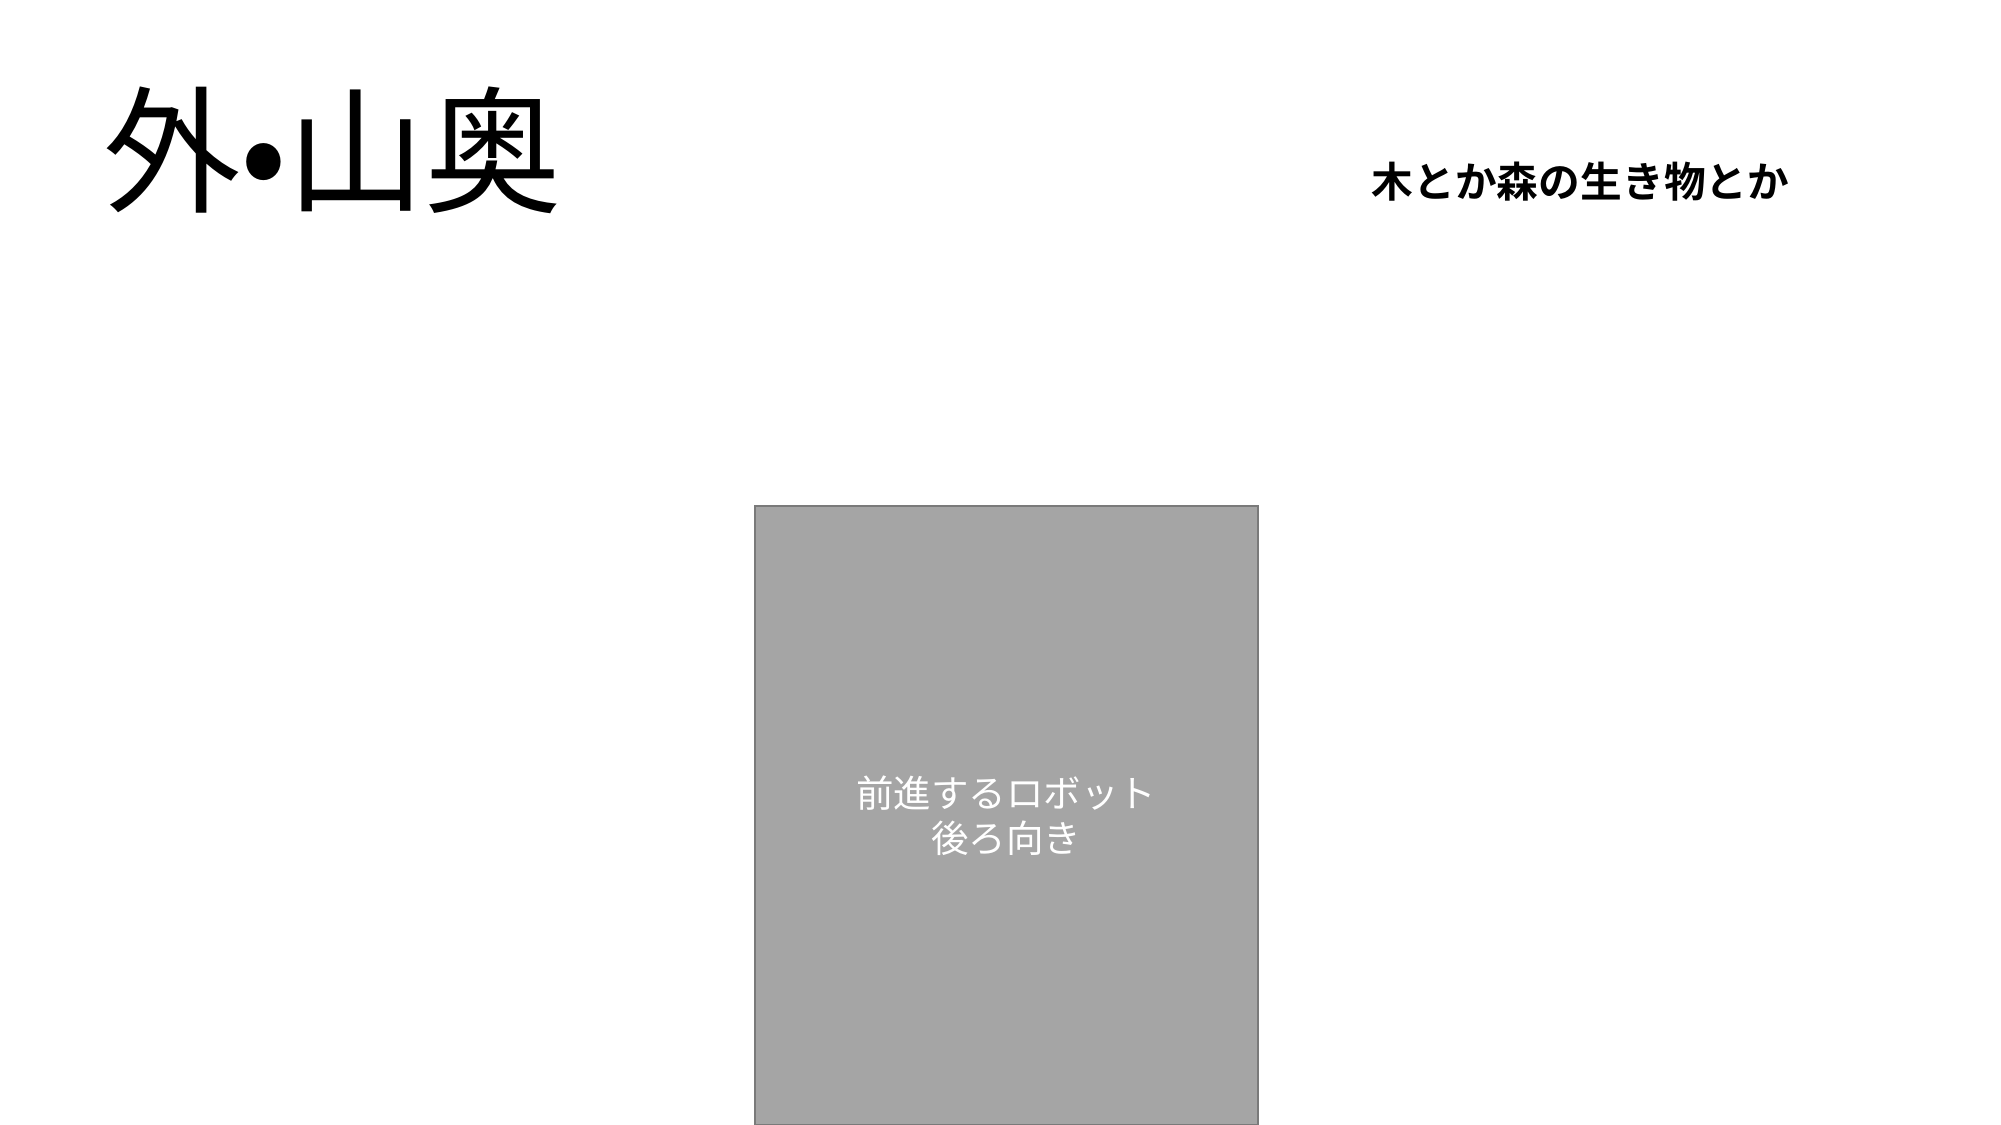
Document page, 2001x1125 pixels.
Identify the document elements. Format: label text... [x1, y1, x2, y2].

text_box 外・山奥 [88, 58, 578, 238]
text_box 木とか森の生き物とか [1356, 148, 1804, 214]
text_box 前進するロボット 後ろ向き [754, 505, 1259, 1125]
